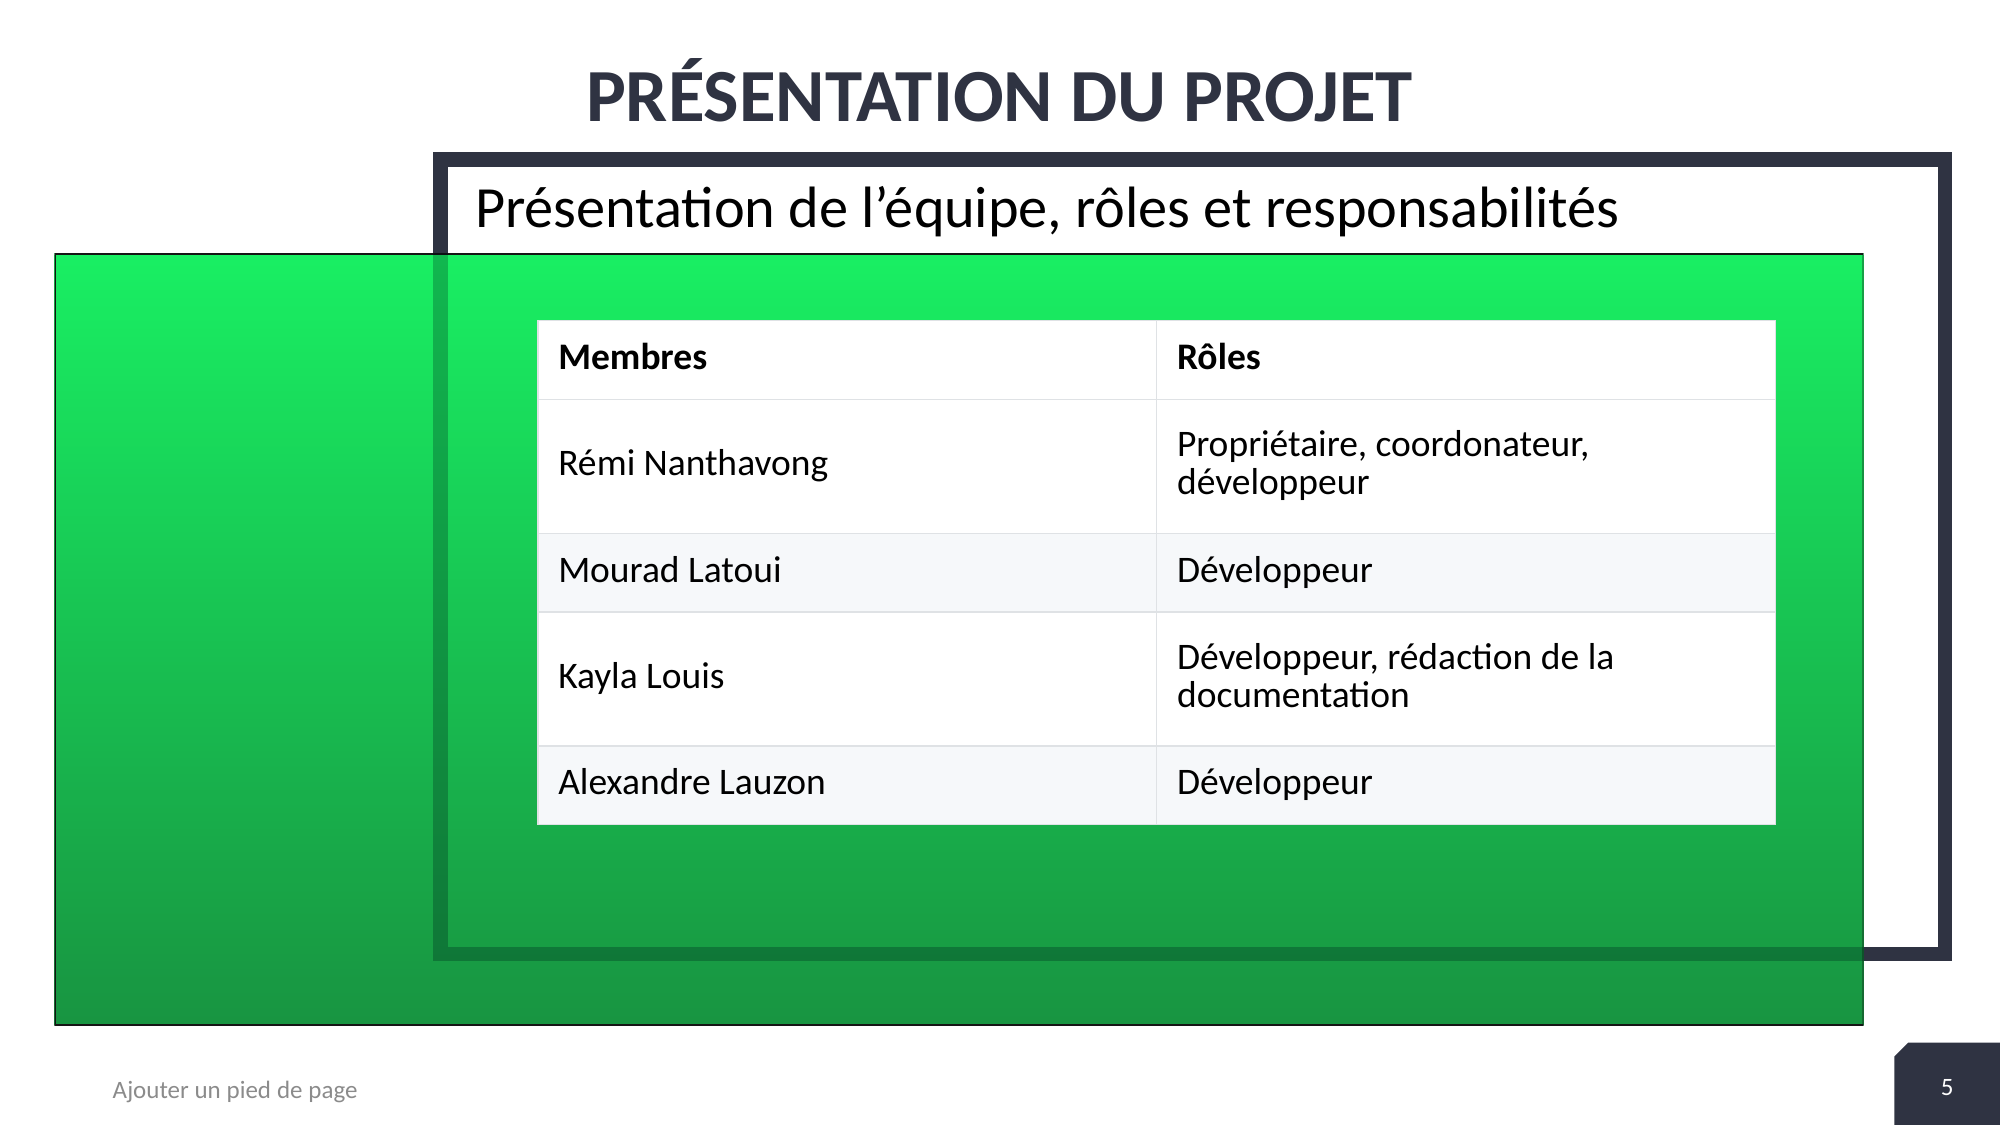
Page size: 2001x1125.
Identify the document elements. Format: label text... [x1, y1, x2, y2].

table_cell Développeur [1157, 534, 1775, 611]
text_box 2 + [54, 253, 1865, 1026]
table_cell Alexandre Lauzon [539, 747, 1156, 824]
table_header Rôles [1157, 321, 1775, 399]
slide_number 5 [1894, 1052, 2000, 1119]
table_cell Propriétaire, coordonateur, développeur [1157, 400, 1775, 533]
table_cell Développeur, rédaction de la documentation [1157, 613, 1775, 745]
table_cell Mourad Latoui [539, 534, 1156, 611]
table_cell Kayla Louis [539, 613, 1156, 745]
table_header Membres [539, 321, 1156, 399]
text_box [439, 158, 1946, 955]
text_box Présentation de l’équipe, rôles et responsabilités [460, 169, 1826, 237]
table_cell Rémi Nanthavong [539, 400, 1156, 533]
title Présentation du projet [97, 0, 1903, 196]
table_cell Développeur [1157, 747, 1775, 824]
footer Ajouter un pied de page [97, 1059, 773, 1119]
